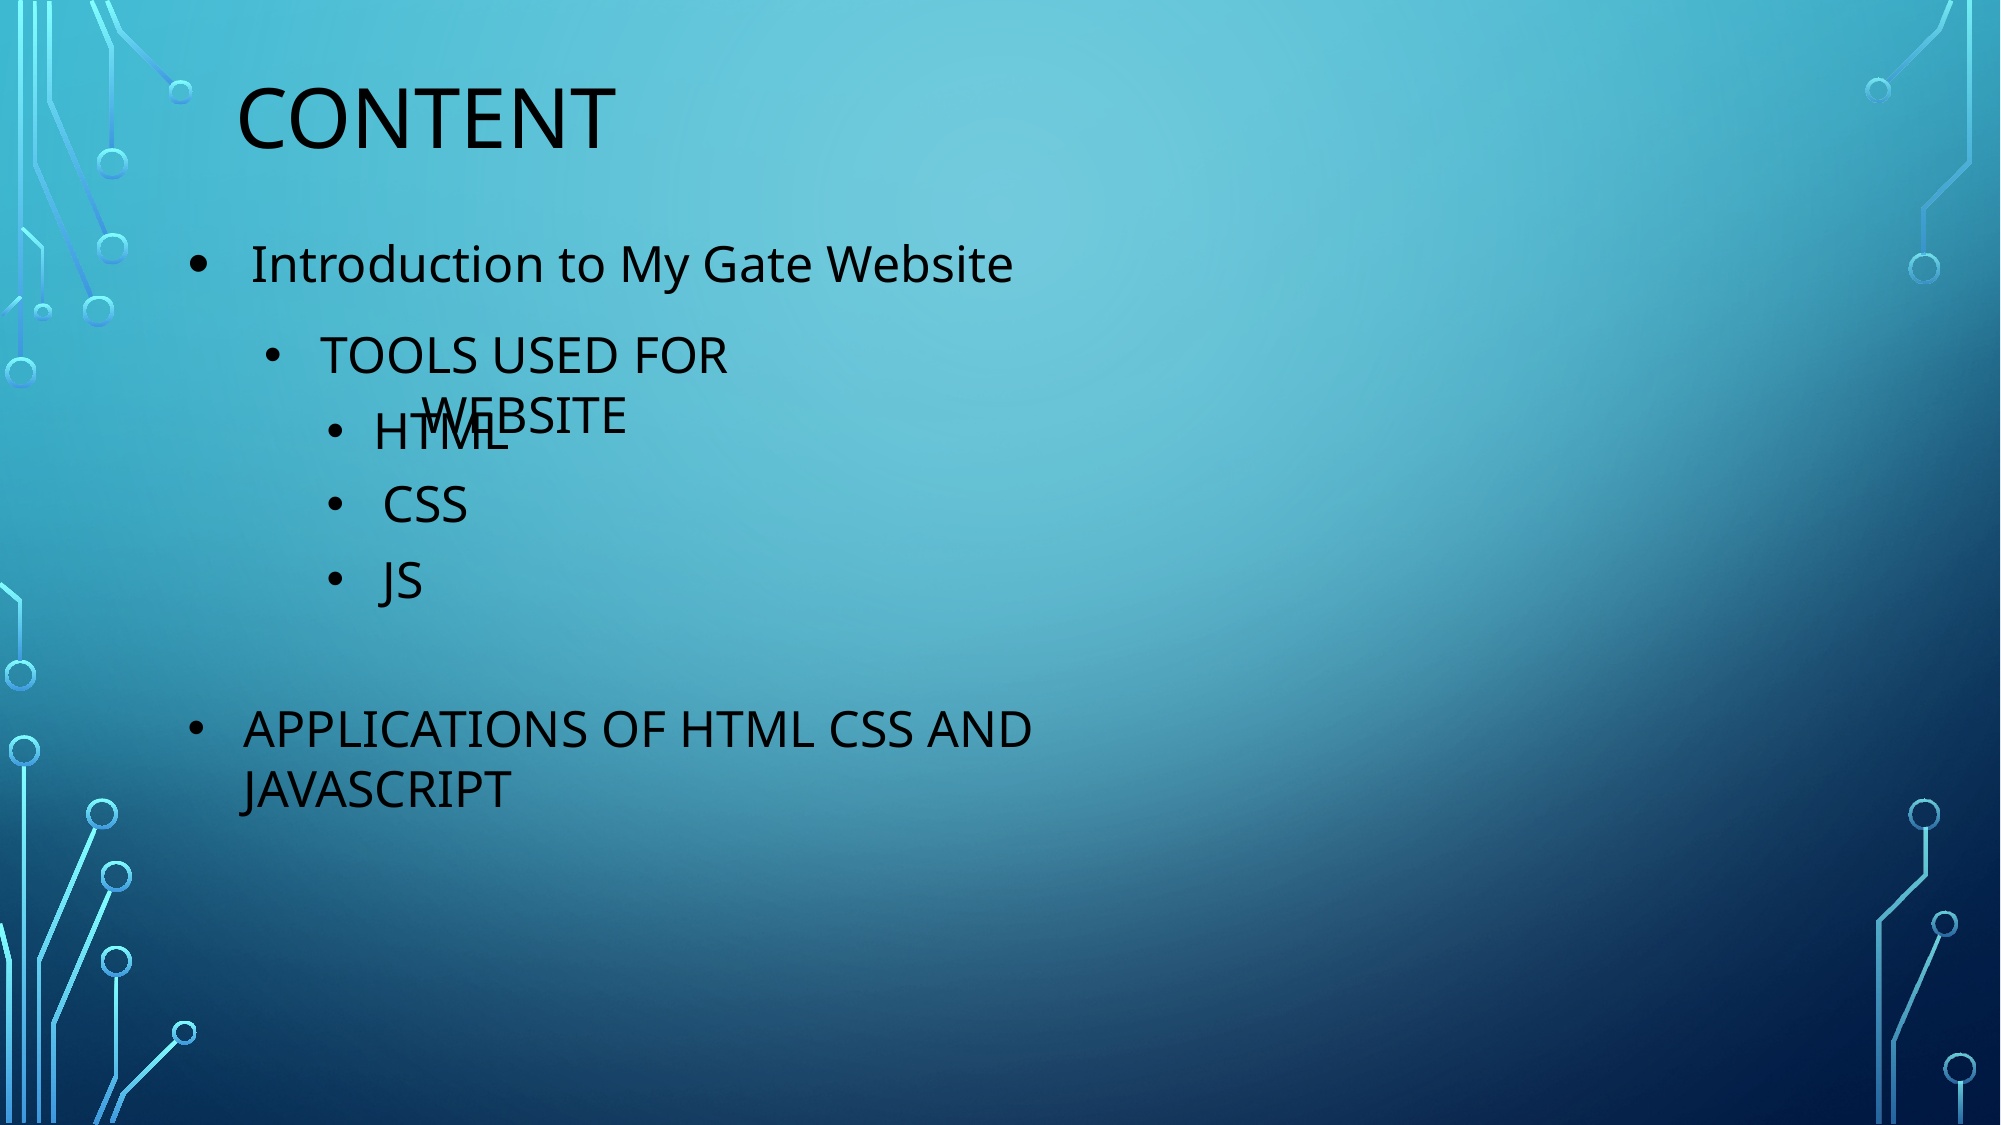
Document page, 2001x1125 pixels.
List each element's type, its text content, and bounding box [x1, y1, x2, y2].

text_box APPLICATIONS OF HTML CSS AND JAVASCRIPT [172, 690, 1257, 825]
text_box HTML [311, 392, 682, 468]
title CONTENT [220, 0, 1846, 243]
text_box JS [311, 541, 478, 617]
list Introduction to My Gate Website [172, 213, 1798, 795]
text_box TOOLS USED FOR WEBSITE [172, 316, 821, 452]
text_box CSS [311, 465, 557, 541]
